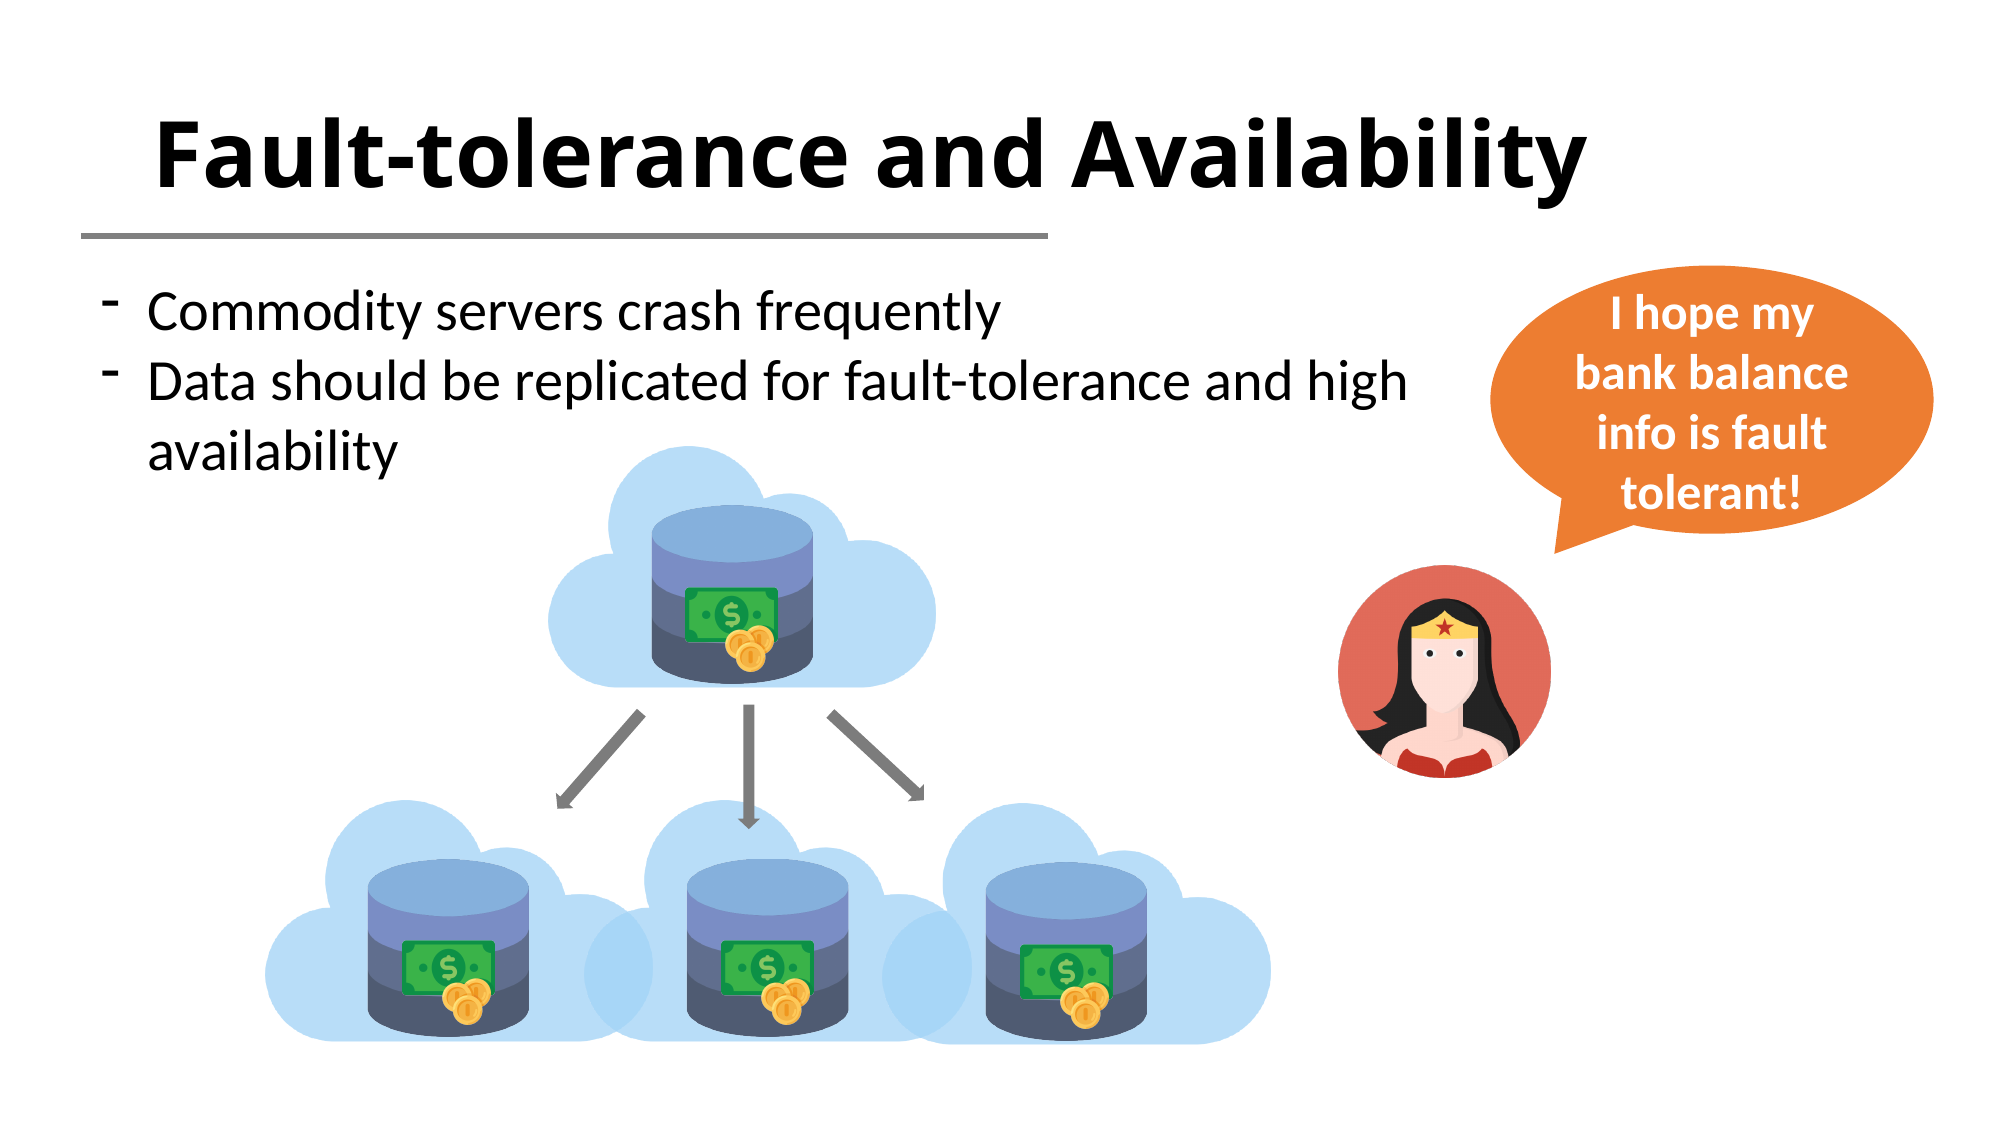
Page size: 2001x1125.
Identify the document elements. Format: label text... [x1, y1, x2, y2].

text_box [882, 729, 1271, 1117]
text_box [548, 372, 936, 726]
text_box I hope my bank balance info is fault tolerant! [1489, 264, 1935, 556]
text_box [265, 726, 584, 1114]
text_box Commodity servers crash frequently Data should be replicated for fault-tolerance and high availability [85, 264, 1432, 630]
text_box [584, 726, 972, 1114]
picture [1338, 565, 1551, 778]
title Fault-tolerance and Availability [137, 97, 1863, 219]
